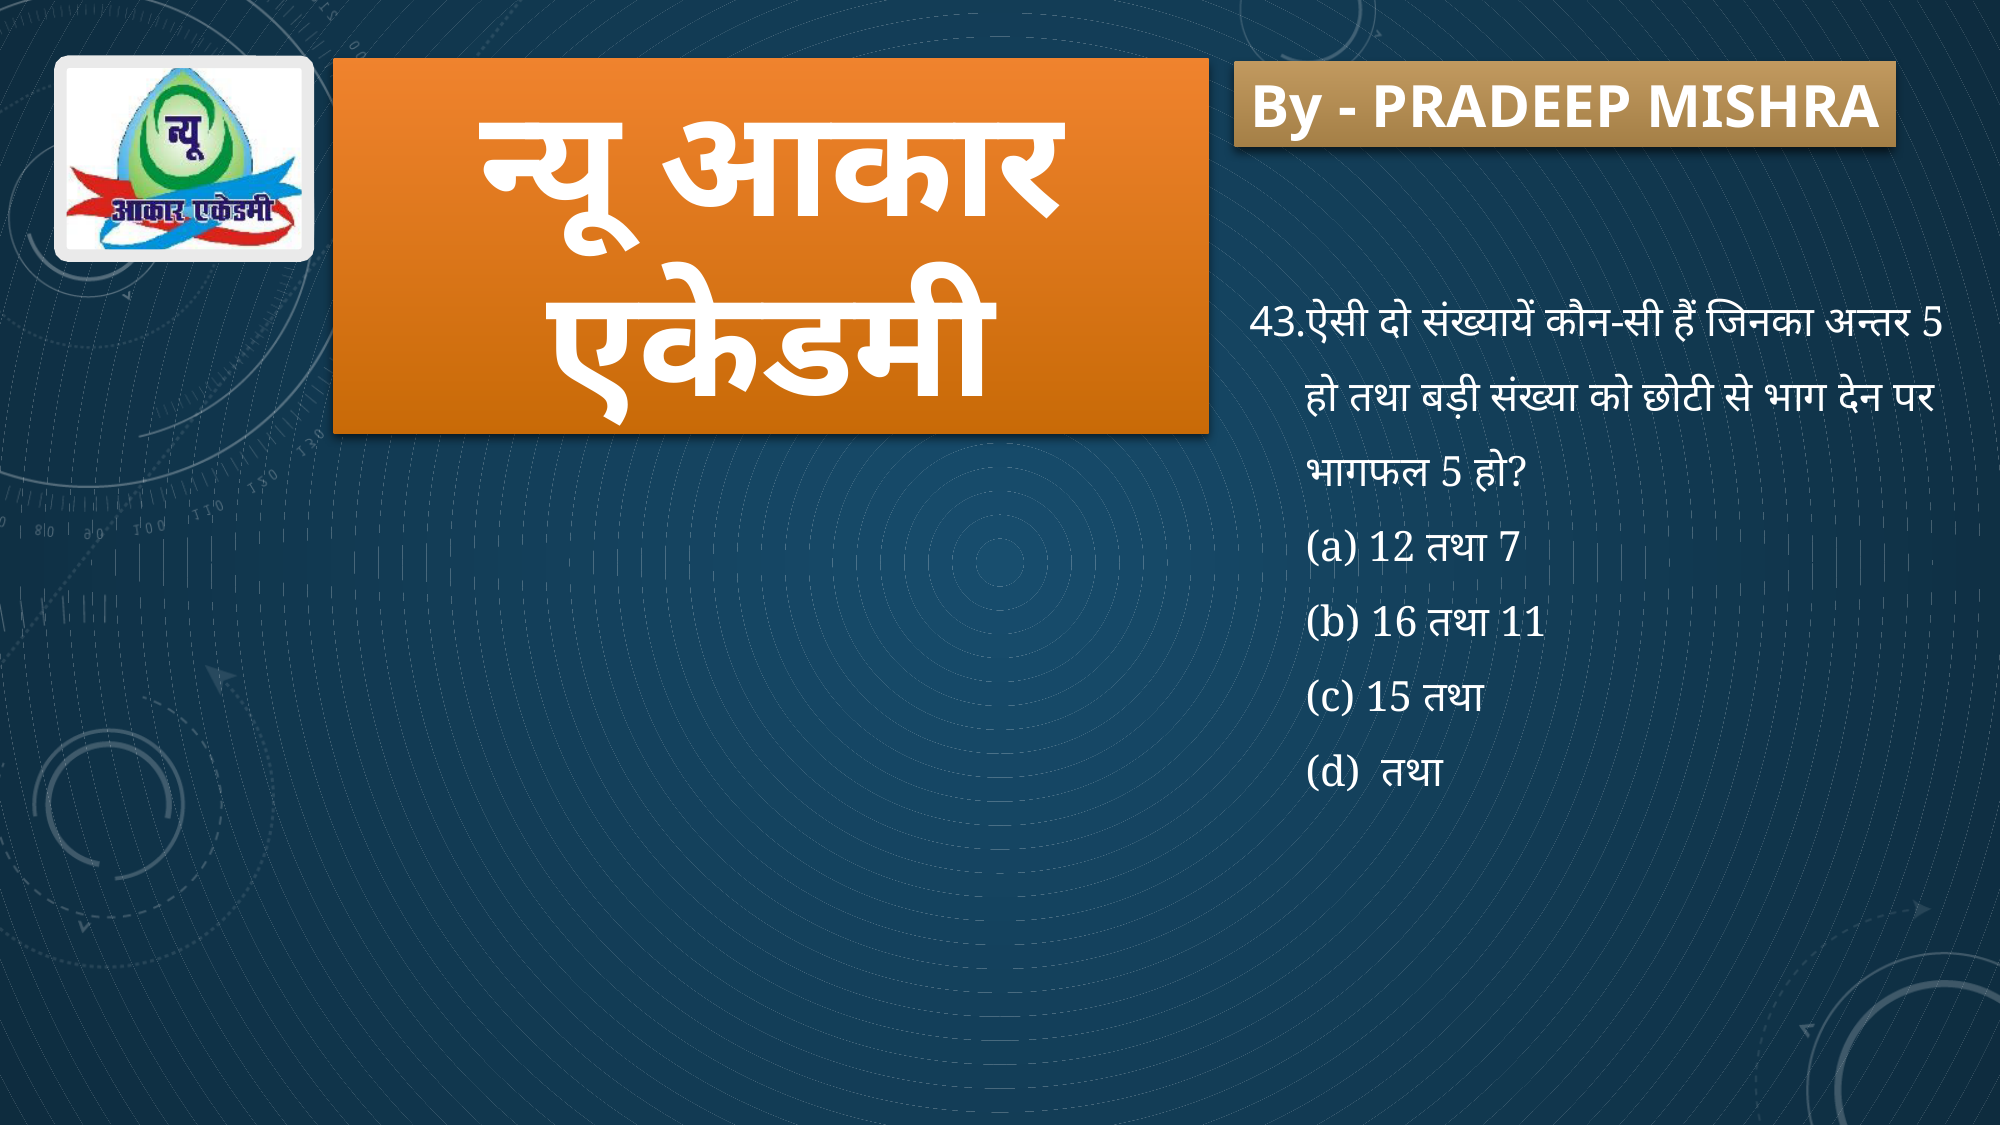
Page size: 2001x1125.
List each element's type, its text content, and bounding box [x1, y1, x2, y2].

picture [0, 0, 2000, 1125]
text_box By - PRADEEP MISHRA [1234, 61, 1896, 147]
text_box न्‍यू आकार एकेडमी [333, 58, 1209, 434]
